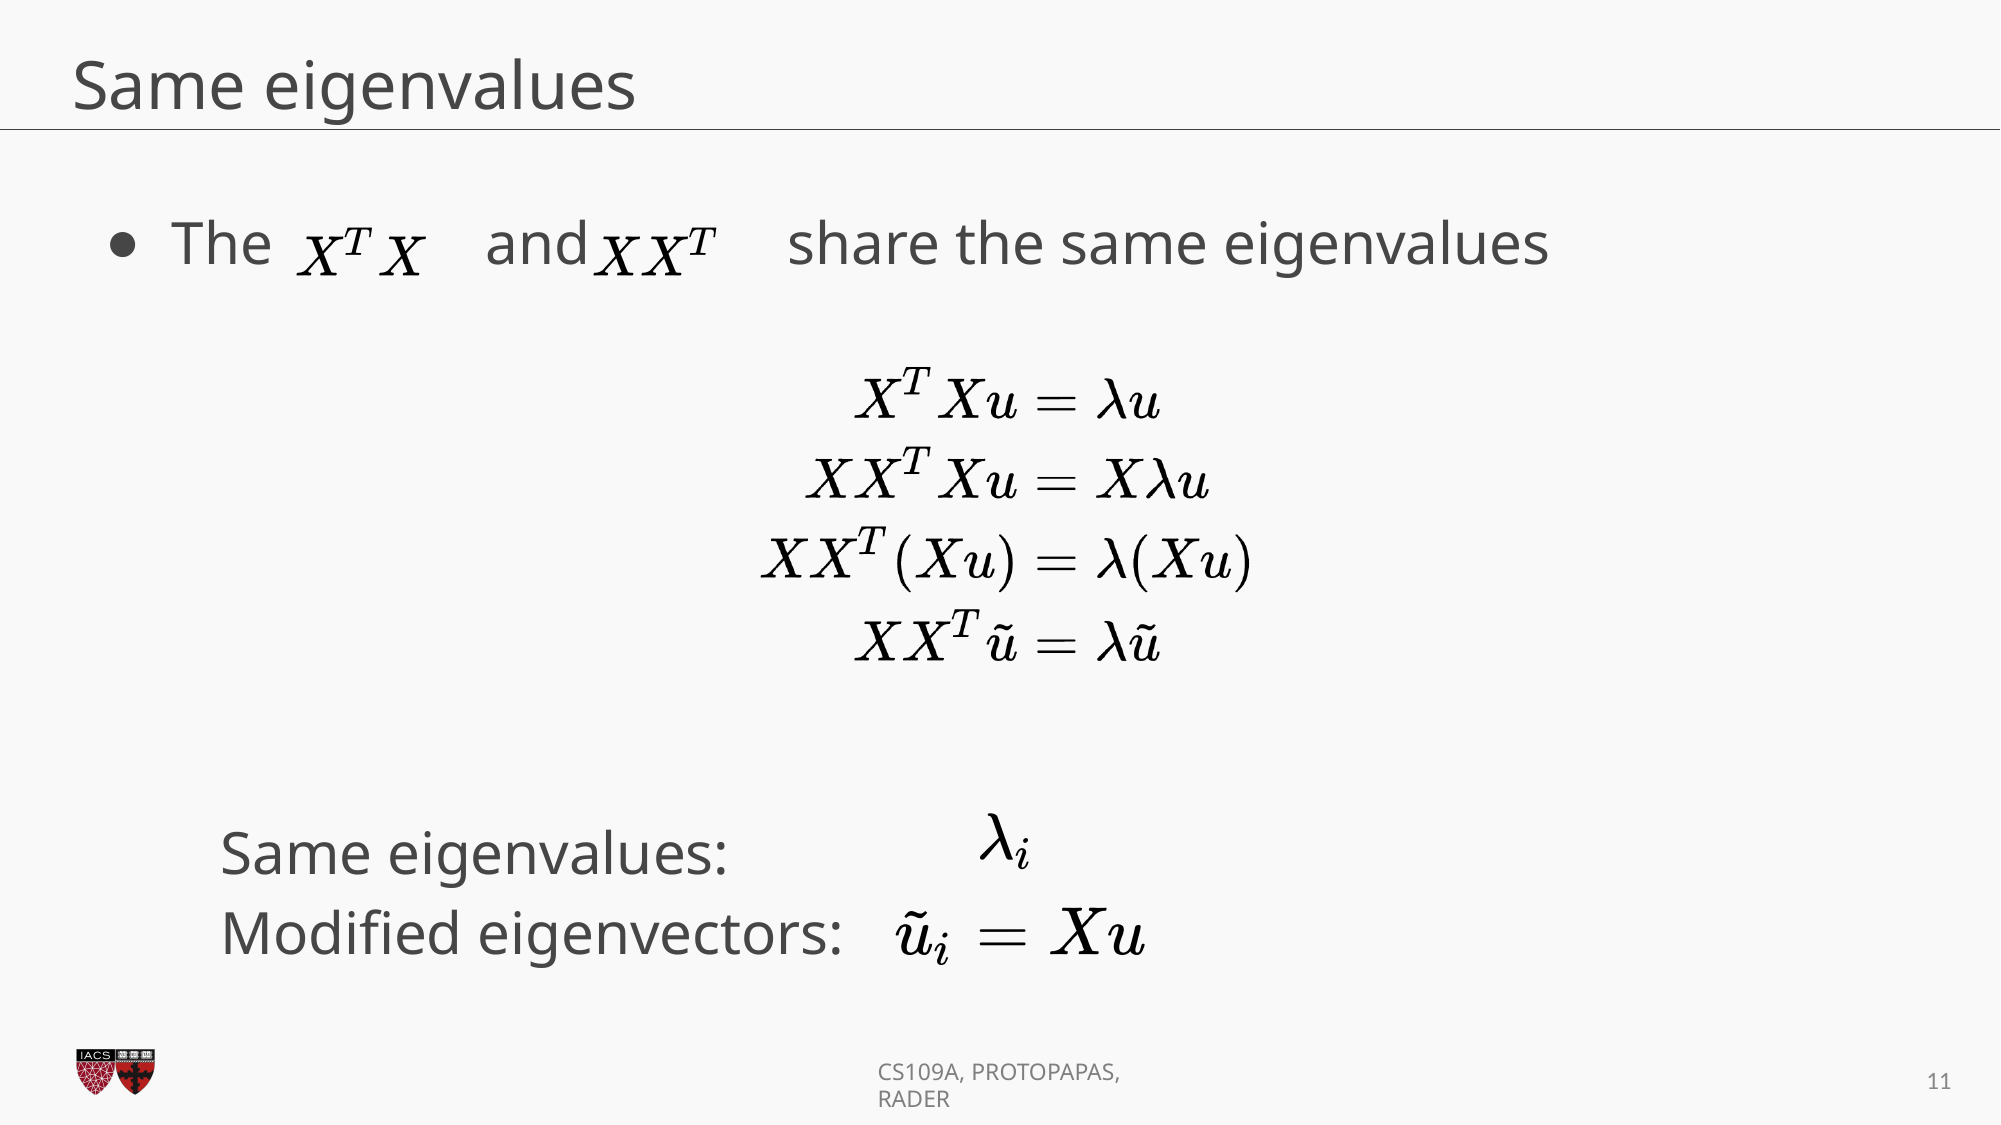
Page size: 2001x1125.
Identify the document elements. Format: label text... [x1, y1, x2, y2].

list The and share the same eigenvalues [81, 198, 1776, 325]
picture [295, 223, 426, 283]
picture [976, 806, 1037, 874]
title Same eigenvalues [57, 35, 1943, 162]
picture [894, 903, 1146, 971]
slide_number ‹#› [1500, 1050, 1967, 1110]
list Same eigenvalues: Modified eigenvectors: [205, 798, 1943, 925]
picture [75, 1049, 155, 1095]
picture [591, 223, 723, 283]
picture [749, 361, 1264, 675]
